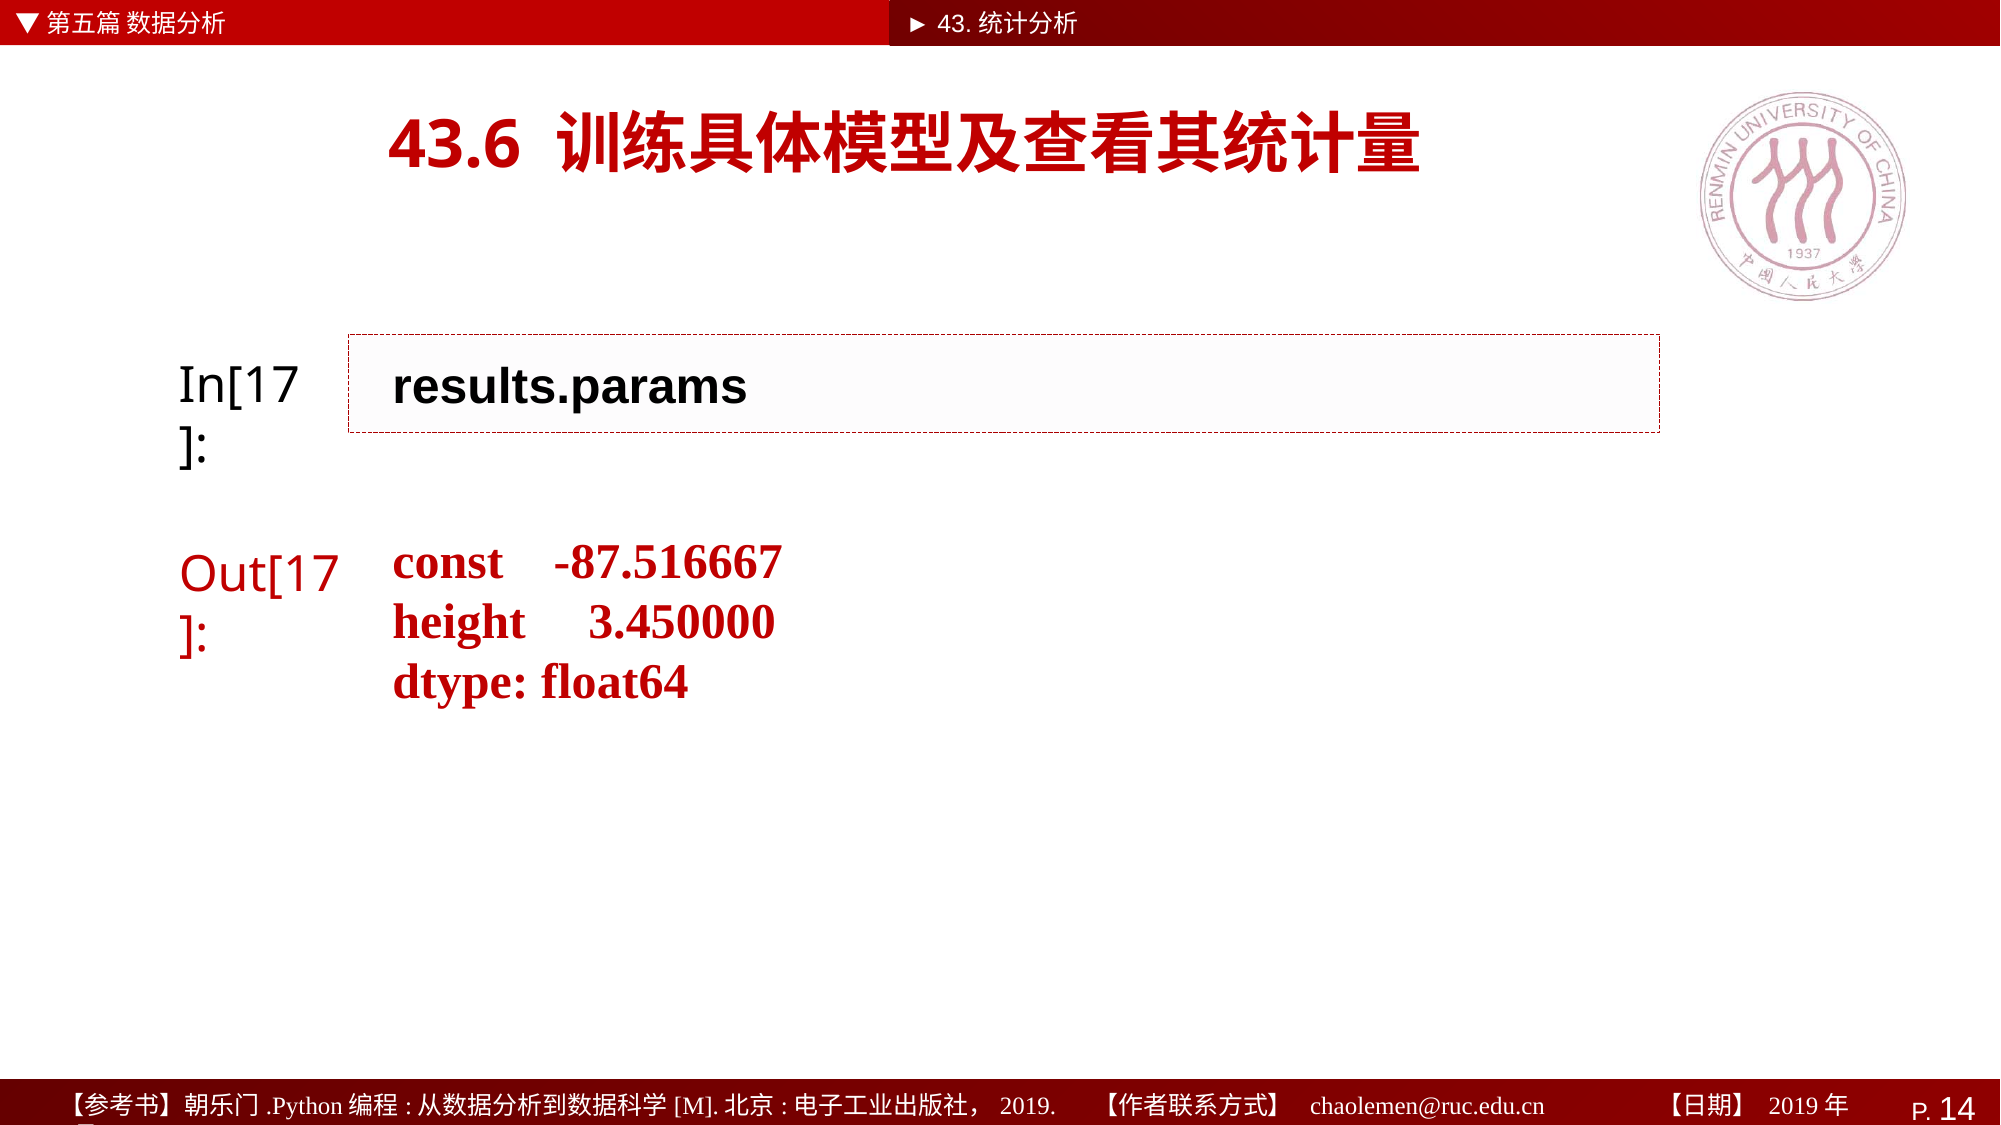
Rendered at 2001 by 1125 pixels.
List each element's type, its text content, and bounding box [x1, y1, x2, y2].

list ▼第五篇 数据分析 [0, 0, 725, 43]
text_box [163, 334, 1660, 610]
picture [1696, 89, 1910, 304]
list ► 43.统计分析 [890, 0, 1249, 43]
title 43.6 训练具体模型及查看其统计量 [101, 73, 1710, 209]
text_box const -87.516667 height 3.450000 dtype: float64 [344, 614, 1663, 732]
